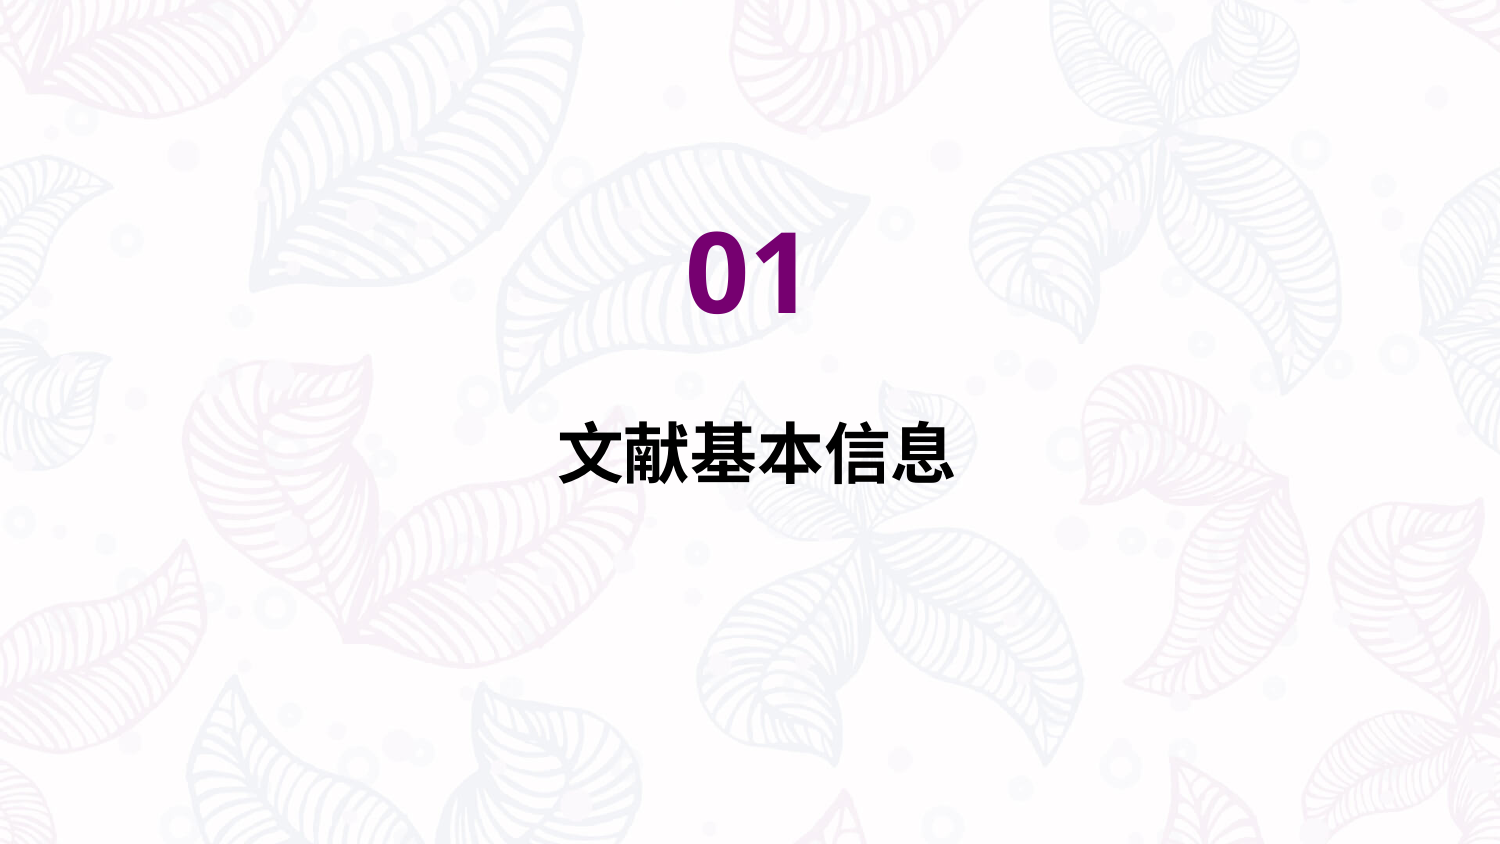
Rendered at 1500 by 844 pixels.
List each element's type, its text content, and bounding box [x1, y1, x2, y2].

text_box 01 [567, 193, 932, 398]
picture [0, 0, 1500, 844]
text_box 文献基本信息 [339, 404, 1176, 680]
